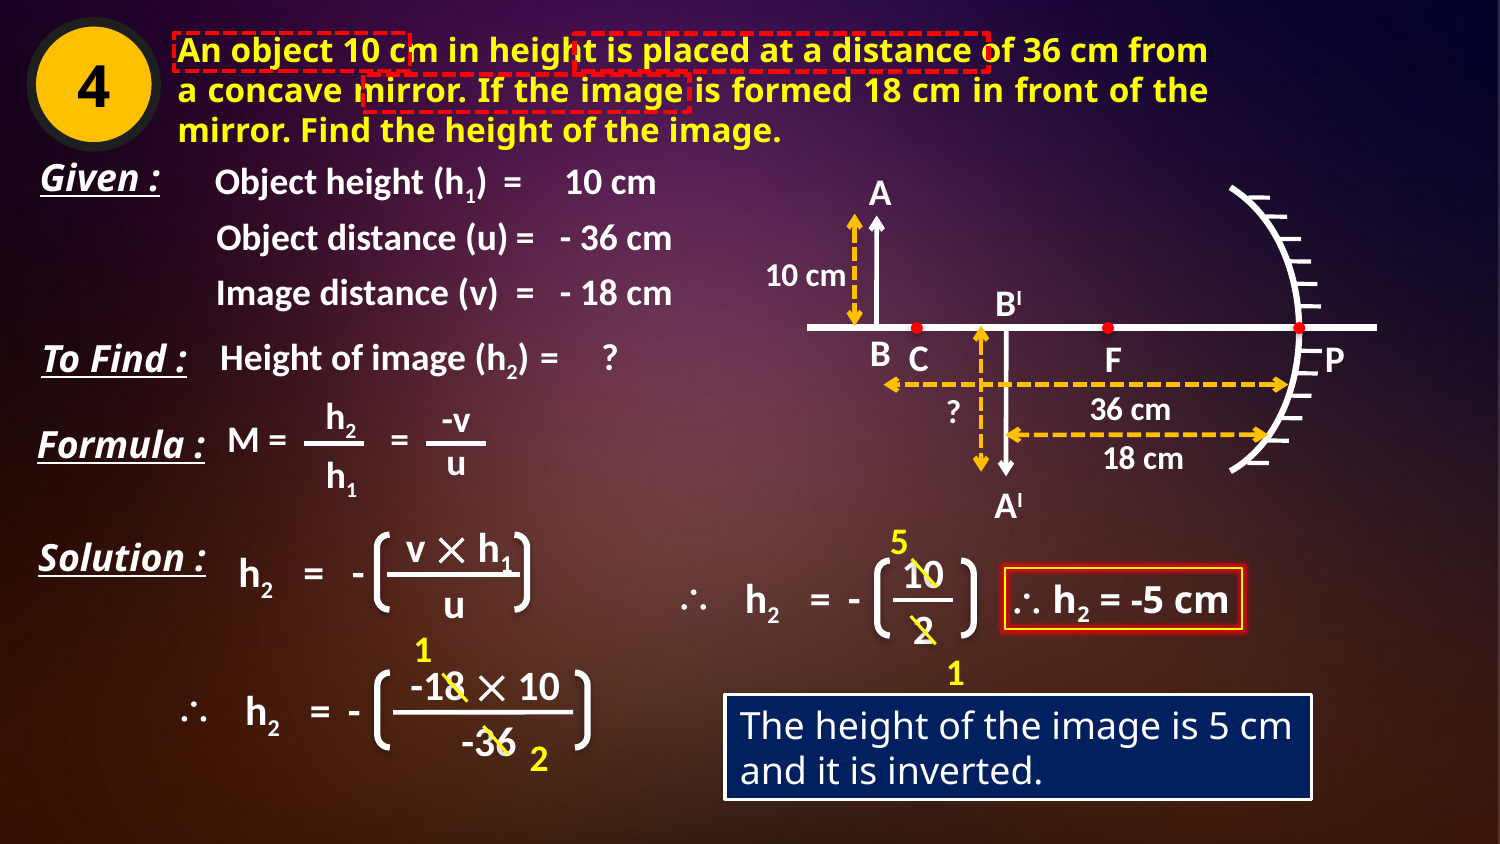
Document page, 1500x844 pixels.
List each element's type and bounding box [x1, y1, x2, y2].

text_box [440, 674, 470, 701]
text_box [749, 213, 882, 327]
text_box [883, 379, 1289, 436]
text_box [909, 560, 939, 586]
text_box [210, 513, 531, 636]
picture [0, 0, 1500, 844]
text_box [908, 617, 938, 643]
text_box [481, 727, 511, 753]
text_box [1004, 428, 1269, 485]
text_box [30, 21, 157, 148]
text_box [217, 650, 588, 774]
text_box [807, 186, 1378, 472]
text_box [212, 384, 488, 504]
text_box [717, 539, 974, 662]
